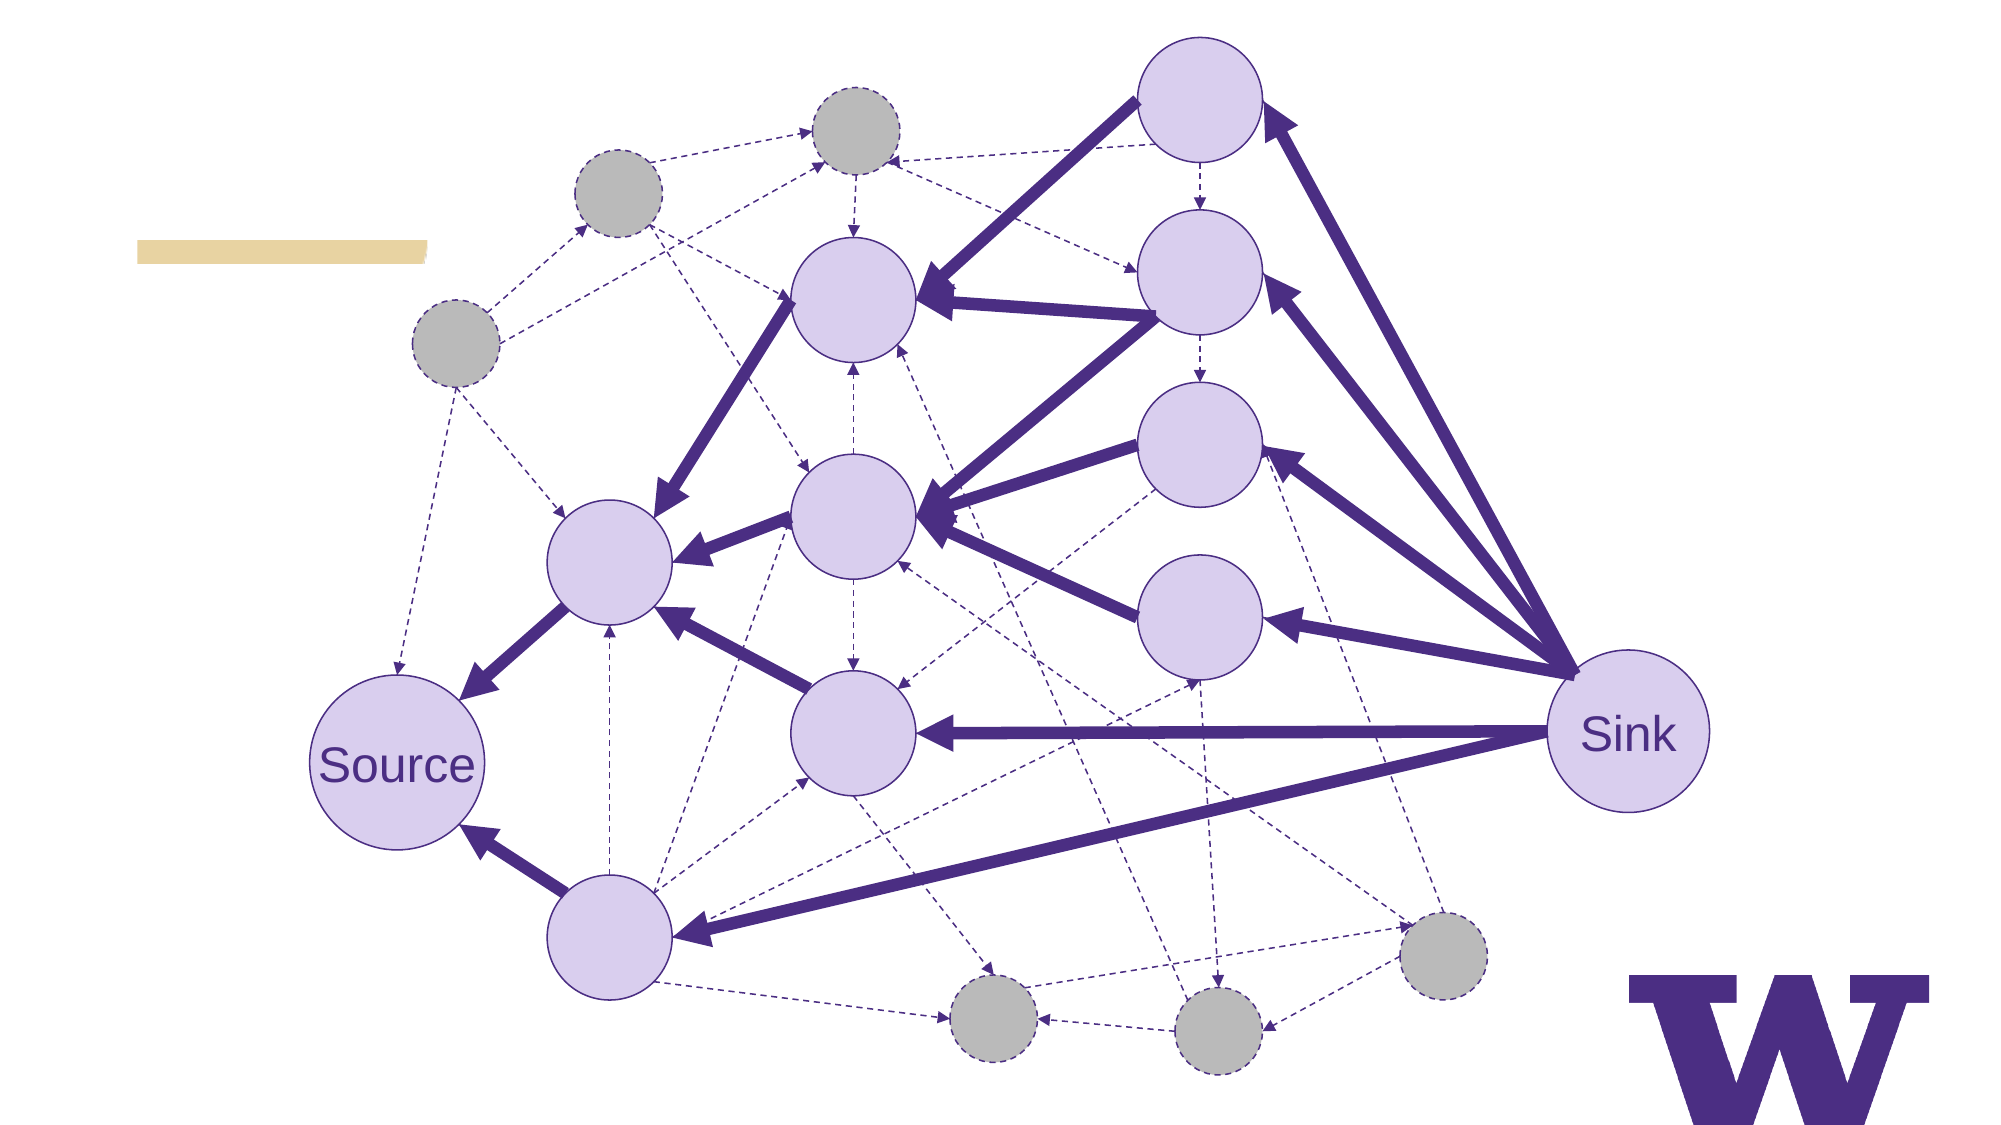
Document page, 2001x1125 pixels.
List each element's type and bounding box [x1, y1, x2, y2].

text_box [1491, 649, 1710, 851]
text_box [1263, 101, 1576, 676]
text_box [918, 37, 1263, 85]
text_box [918, 316, 1156, 618]
text_box [309, 649, 394, 851]
text_box [656, 299, 794, 563]
text_box [458, 824, 566, 894]
text_box [653, 606, 810, 690]
text_box [399, 87, 1488, 1076]
text_box [671, 731, 1548, 938]
text_box [458, 606, 566, 701]
text_box [918, 99, 1156, 316]
picture [1629, 975, 1930, 1125]
